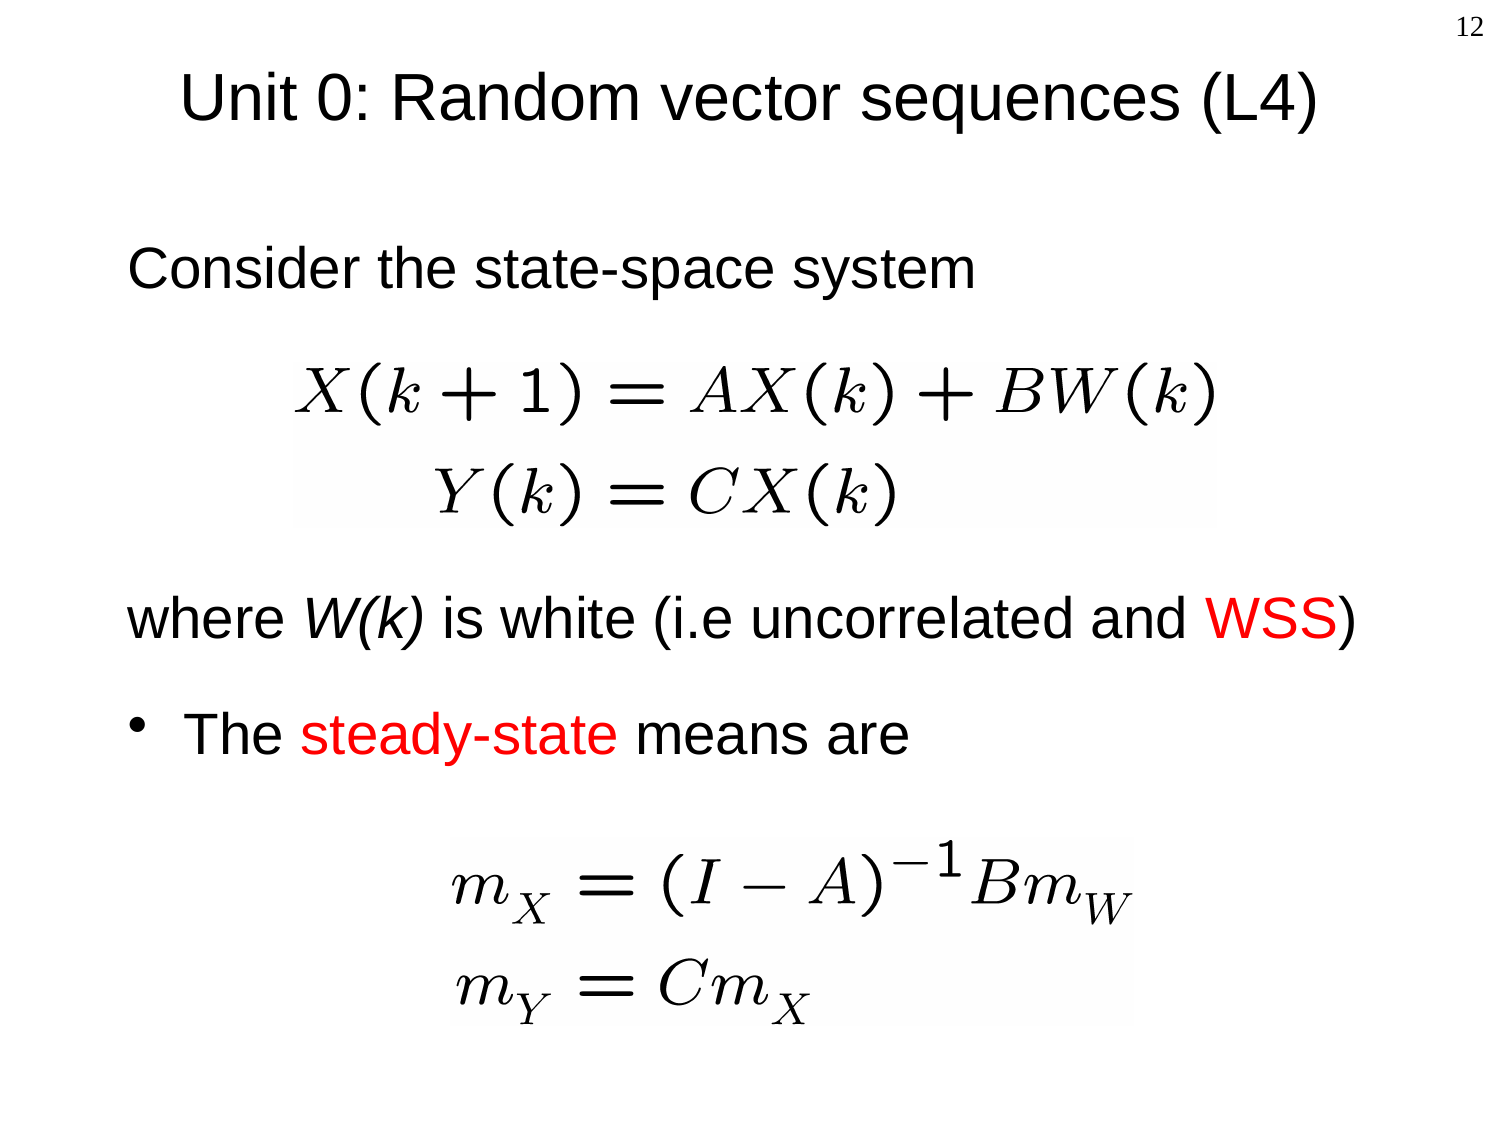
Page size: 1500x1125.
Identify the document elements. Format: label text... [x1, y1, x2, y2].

list Consider the state-space system where W(k) is white (i.e uncorrelated and WSS) The steady-state means are [112, 187, 1388, 1026]
picture [449, 837, 1134, 1026]
slide_number 12 [1187, 0, 1500, 76]
picture [293, 362, 1217, 528]
title Unit 0: Random vector sequences (L4) [112, 0, 1388, 187]
